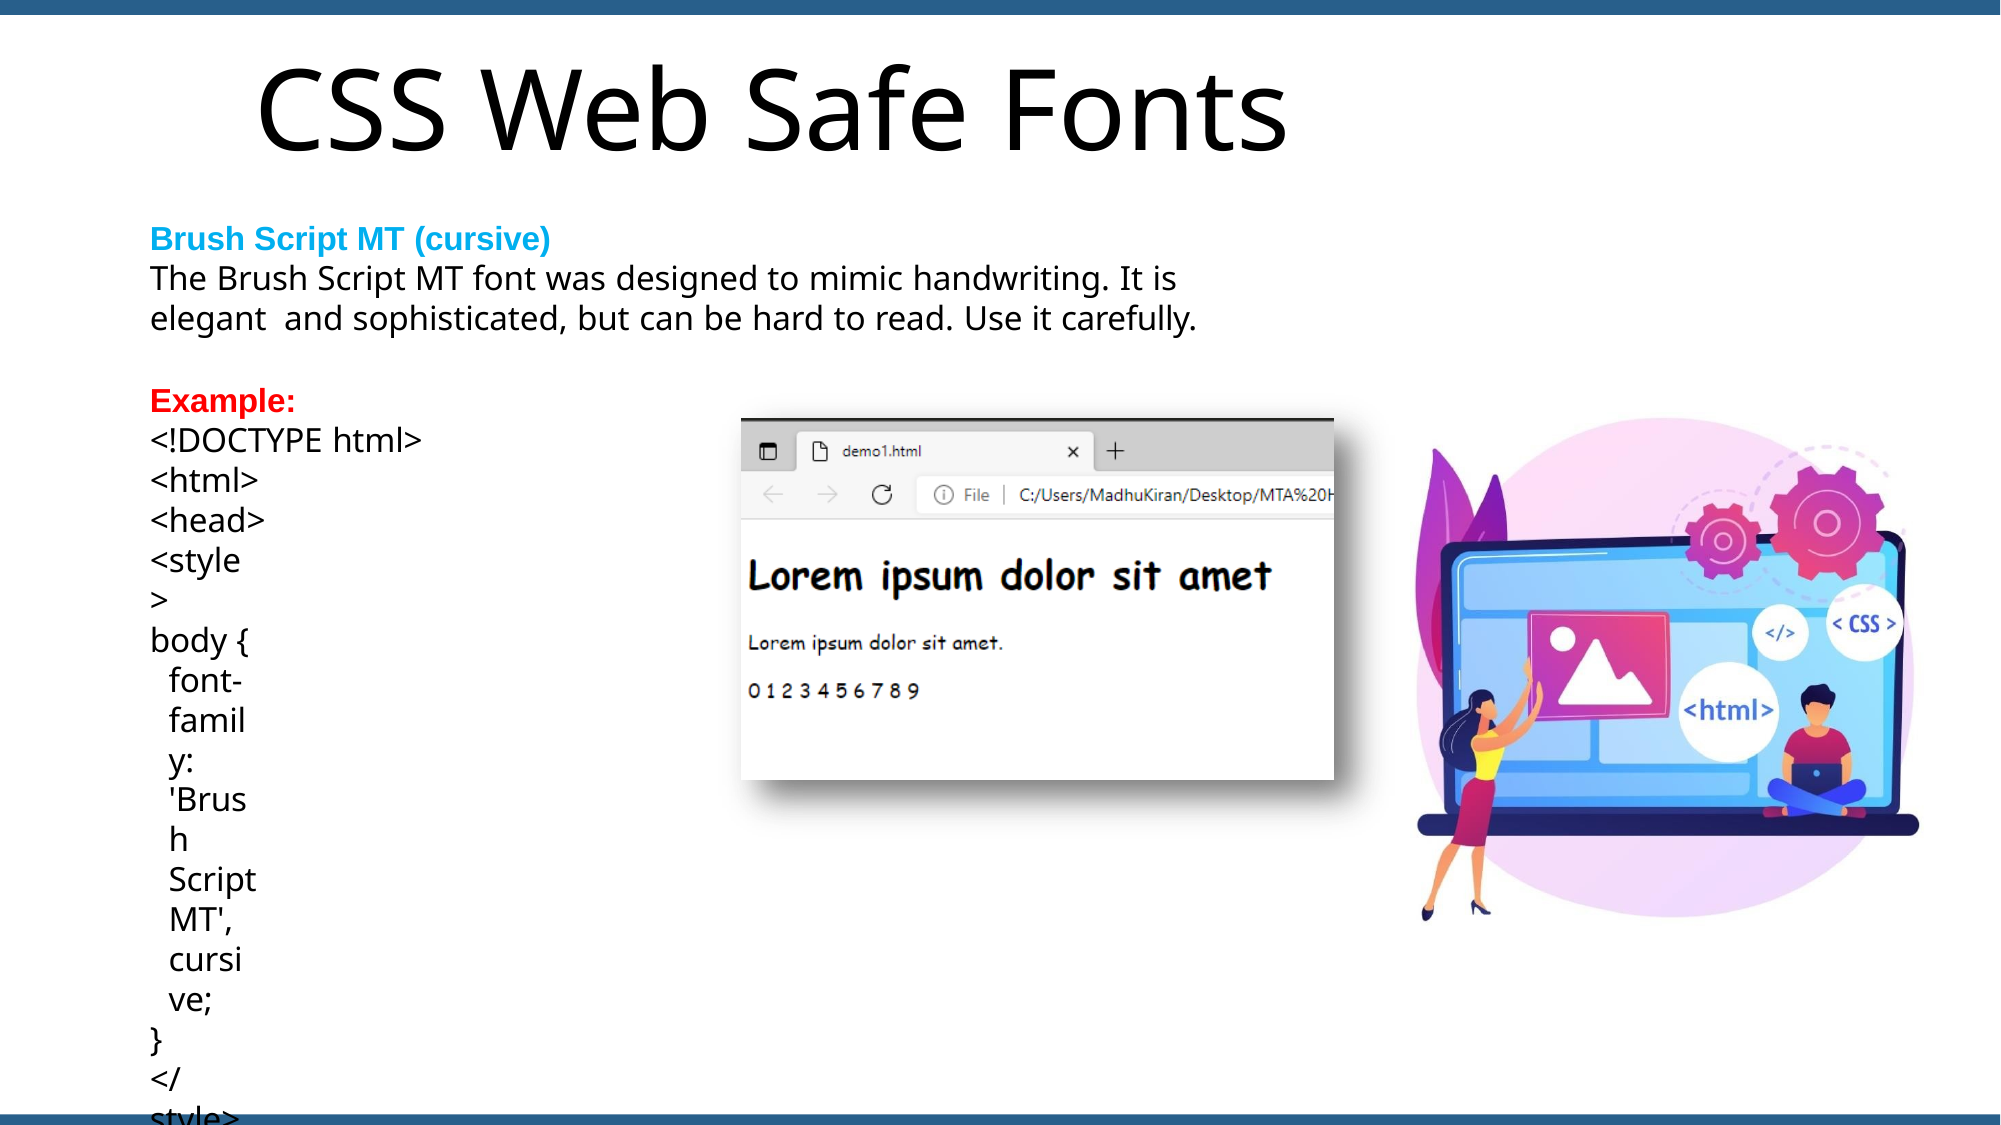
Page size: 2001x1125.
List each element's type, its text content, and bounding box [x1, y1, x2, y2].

picture [1410, 412, 1924, 927]
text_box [708, 386, 1399, 845]
title CSS Web Safe Fonts [252, 35, 1324, 226]
text_box Brush Script MT (cursive) The Brush Script MT font was designed to mimic handwriting. It is elegant and sophisticated, but can be hard to read. Use it carefully. Example: <!DOCTYPE html> <html> <head> <style> body { font-family: 'Brush Script MT', cursive; } </style> </head> <body> <h1>Lorem ipsum dolor sit amet</h1> <p>Lorem ipsum dolor sit amet.</p> <p>0 1 2 3 4 5 6 7 8 9</p> </body> </html> [147, 215, 1237, 1125]
